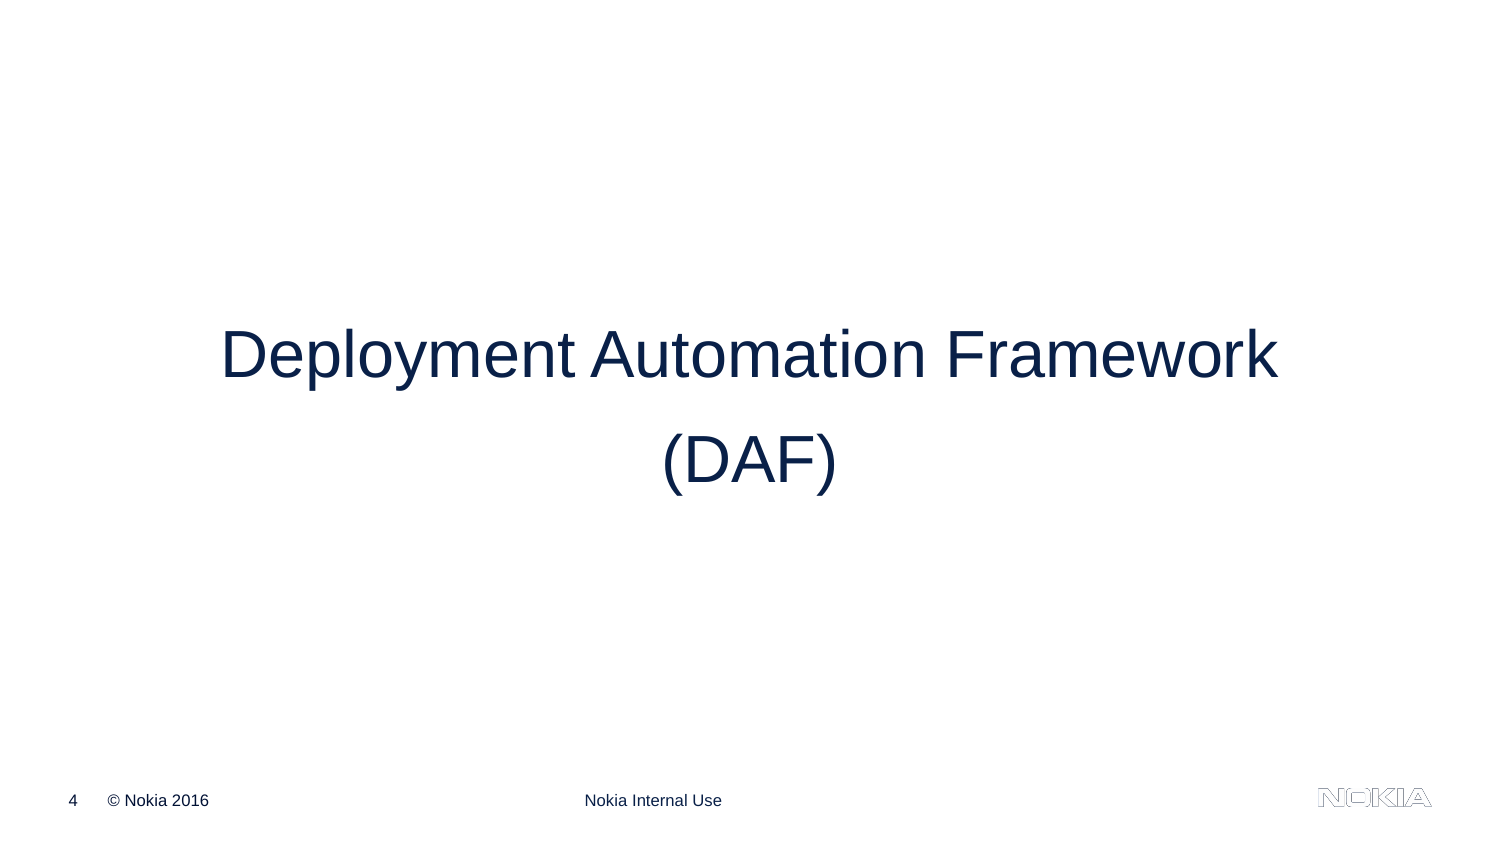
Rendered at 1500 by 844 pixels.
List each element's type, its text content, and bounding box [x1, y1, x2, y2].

footer Nokia Internal Use [441, 790, 866, 811]
list Deployment Automation Framework (DAF) [68, 46, 1432, 762]
picture [1318, 788, 1432, 807]
